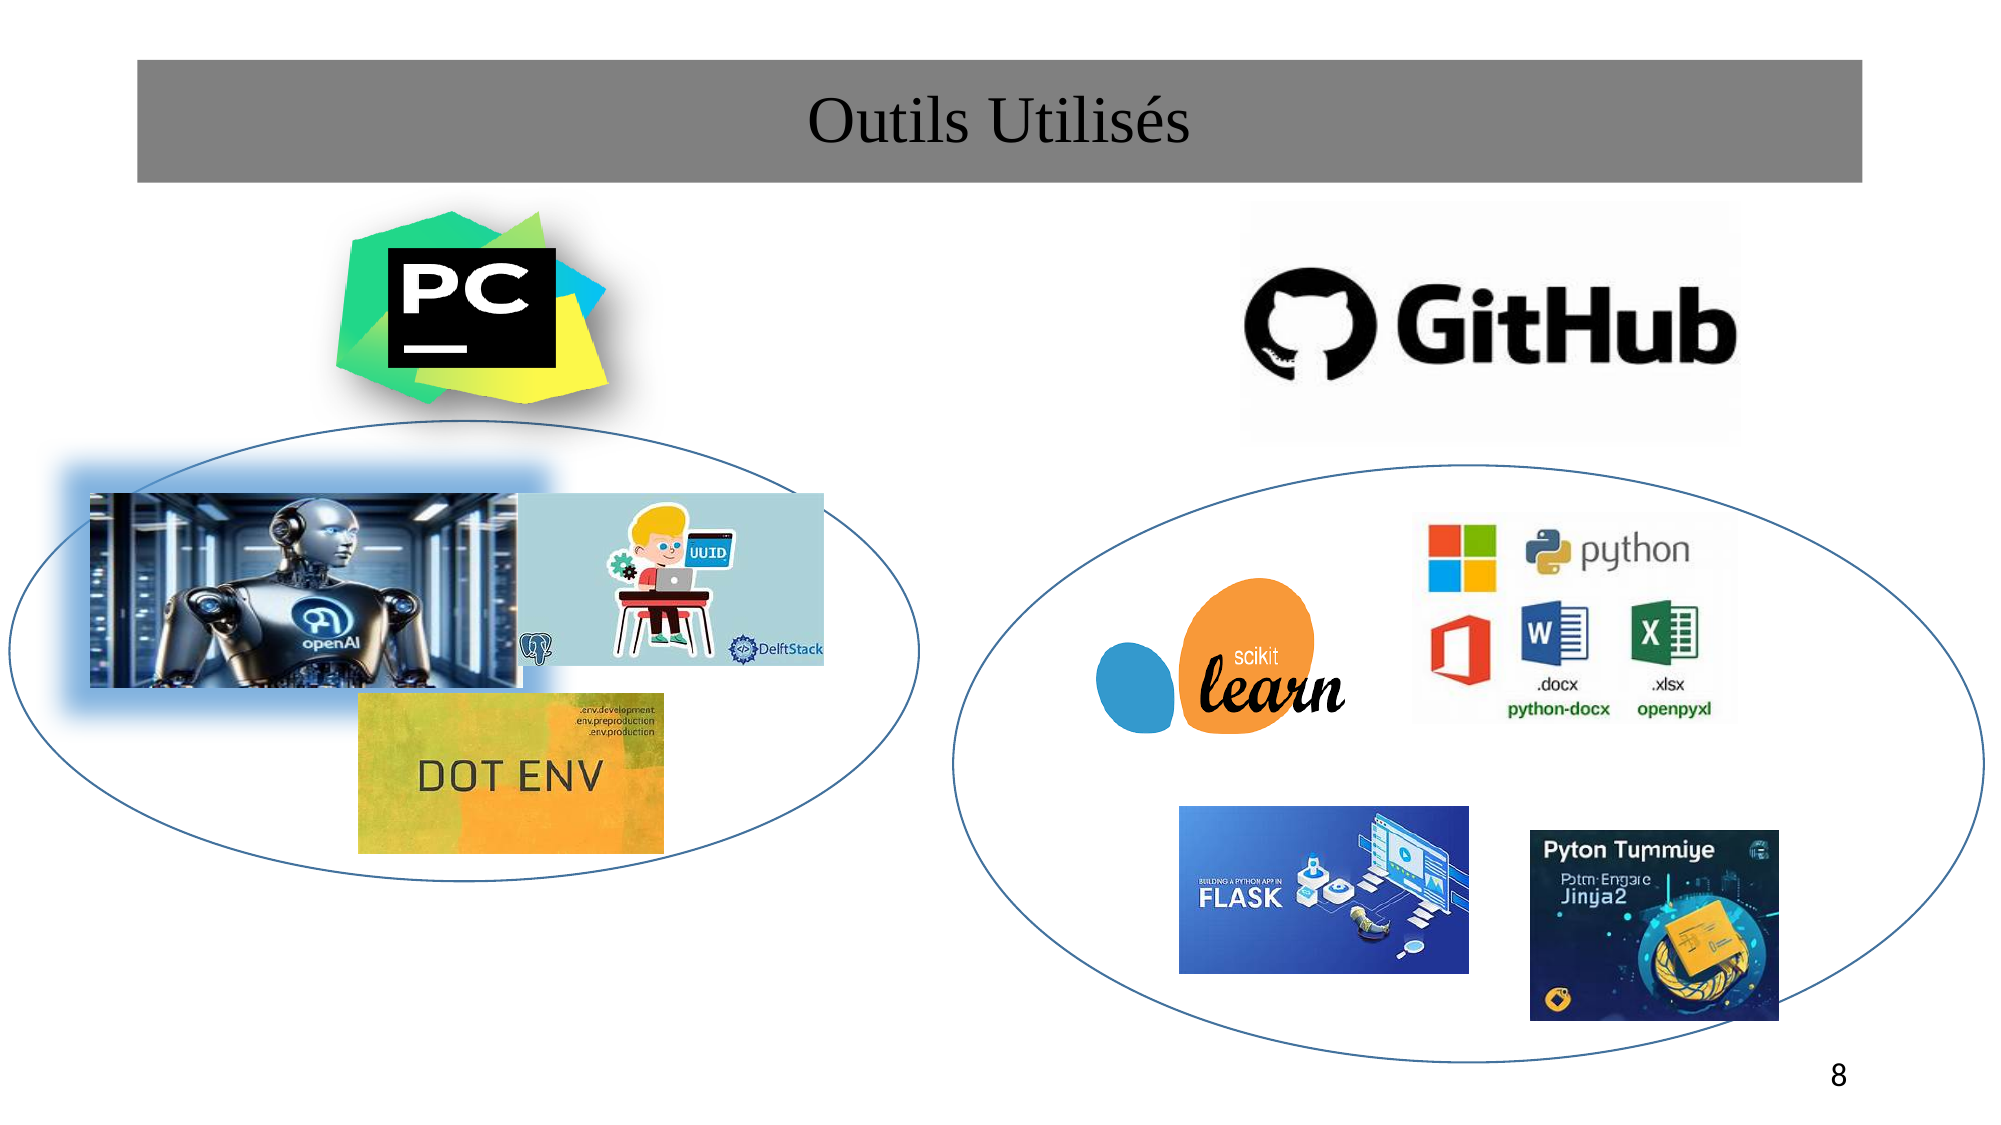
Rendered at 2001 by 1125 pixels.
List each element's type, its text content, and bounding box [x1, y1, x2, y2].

picture [1530, 830, 1779, 1021]
picture [336, 211, 609, 404]
list [15, 182, 1984, 1125]
picture [1179, 806, 1469, 974]
title Outils Utilisés [137, 59, 1863, 182]
picture [1412, 512, 1738, 724]
text_box [8, 611, 15, 691]
slide_number 8 [1412, 1042, 1863, 1103]
picture [90, 493, 824, 688]
picture [1096, 578, 1345, 735]
picture [358, 693, 664, 854]
picture [1240, 201, 1741, 447]
